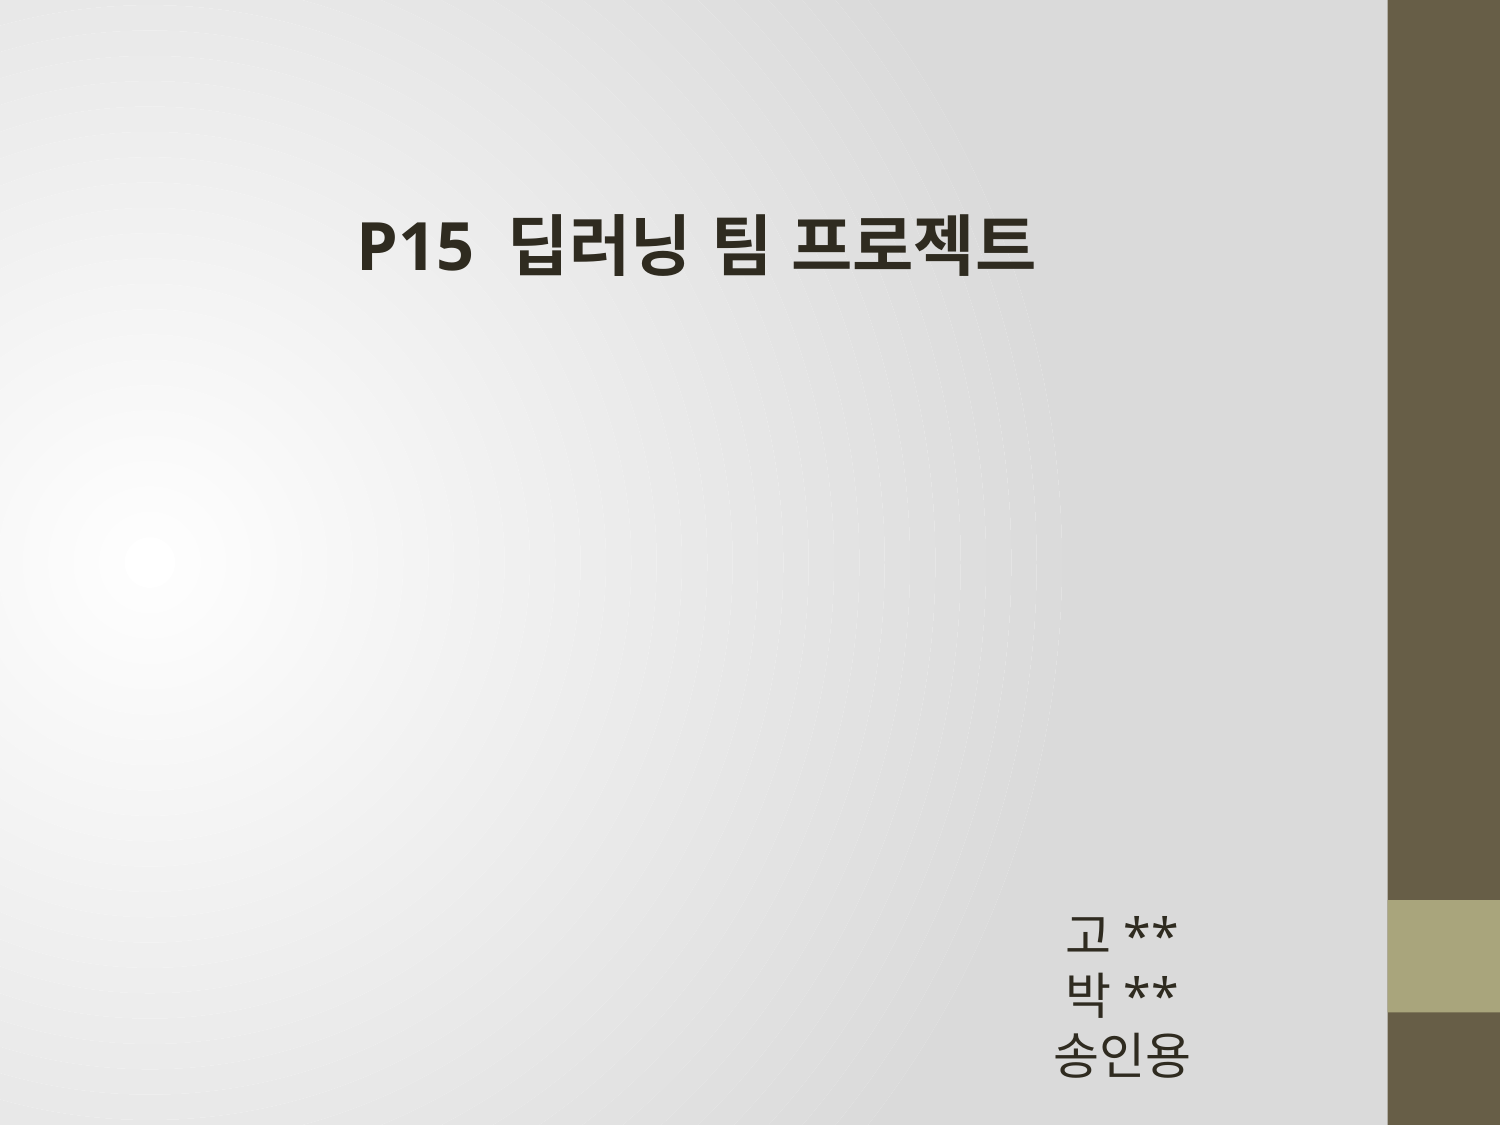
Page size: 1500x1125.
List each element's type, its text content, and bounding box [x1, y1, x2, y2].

subtitle P15 딥러닝 팀 프로젝트 [112, 196, 1282, 303]
text_box 고** 박** 송인용 [891, 897, 1353, 1092]
